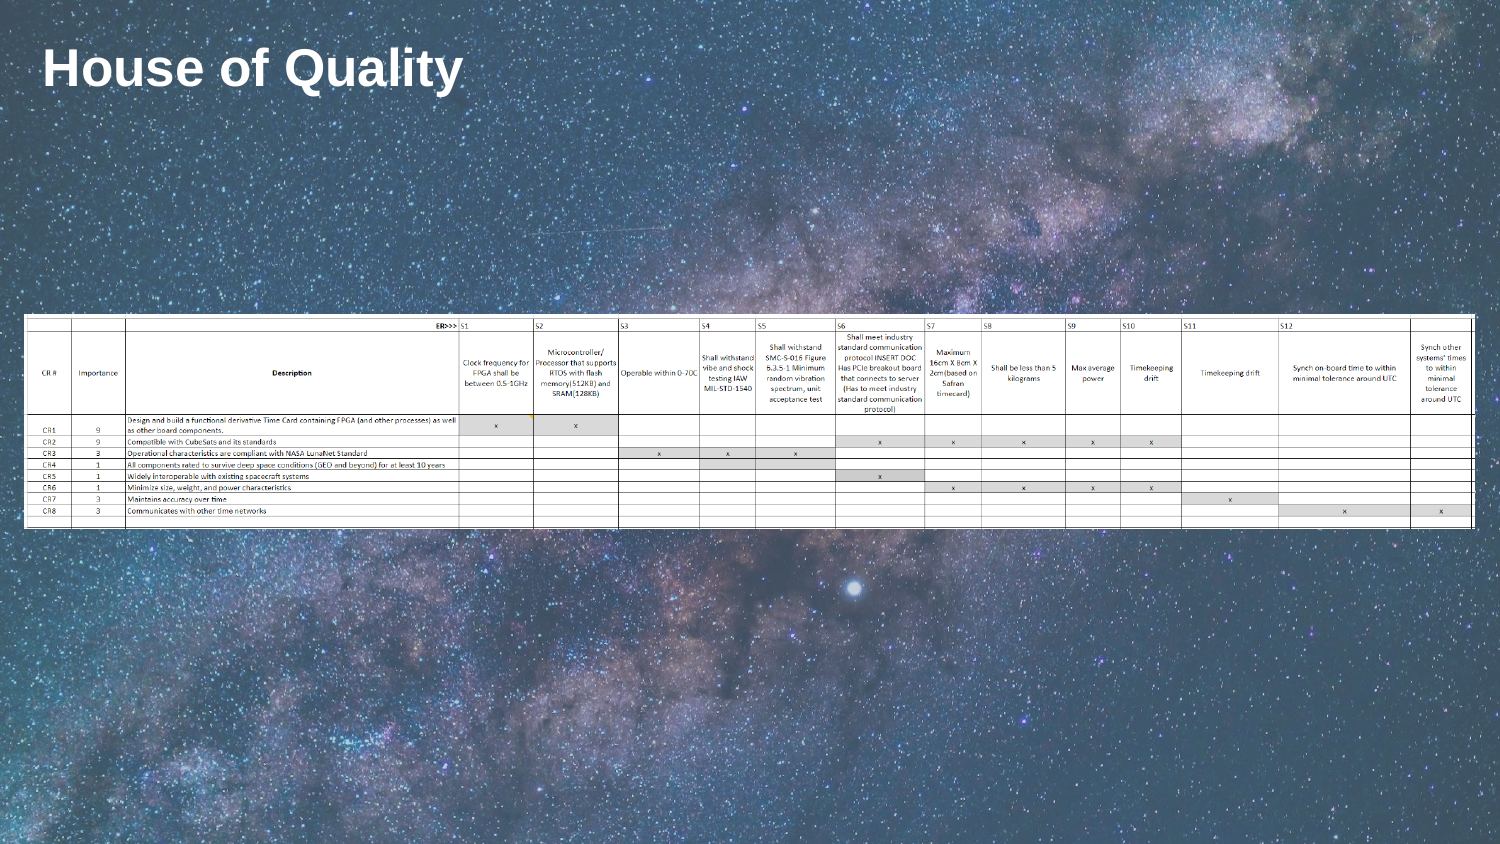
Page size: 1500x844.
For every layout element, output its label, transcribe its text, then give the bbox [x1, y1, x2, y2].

title House of Quality [27, 18, 1426, 113]
picture [24, 314, 1476, 529]
